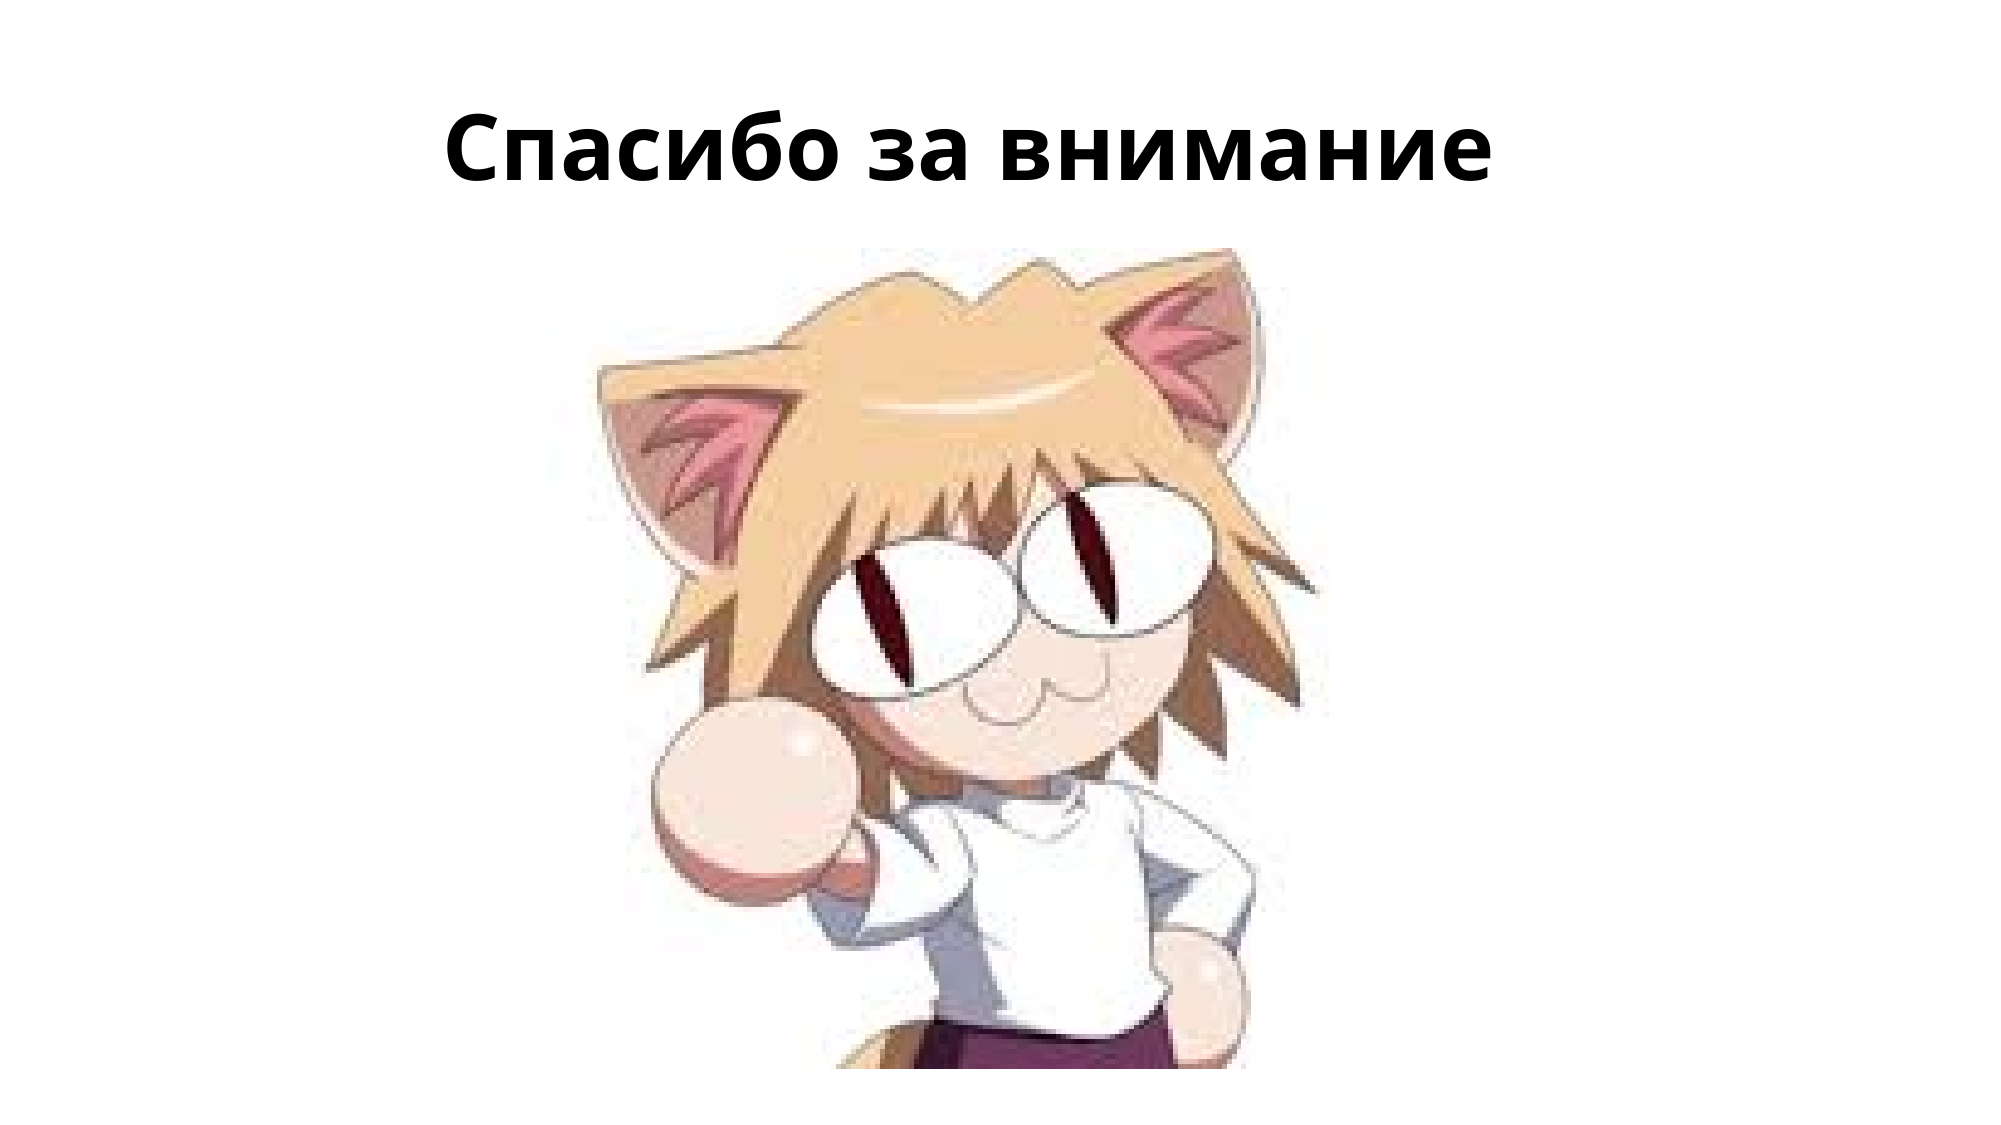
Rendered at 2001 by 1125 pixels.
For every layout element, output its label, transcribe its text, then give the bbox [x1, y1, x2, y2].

title Спасибо за внимание [106, 42, 1832, 260]
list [236, 248, 1701, 1069]
